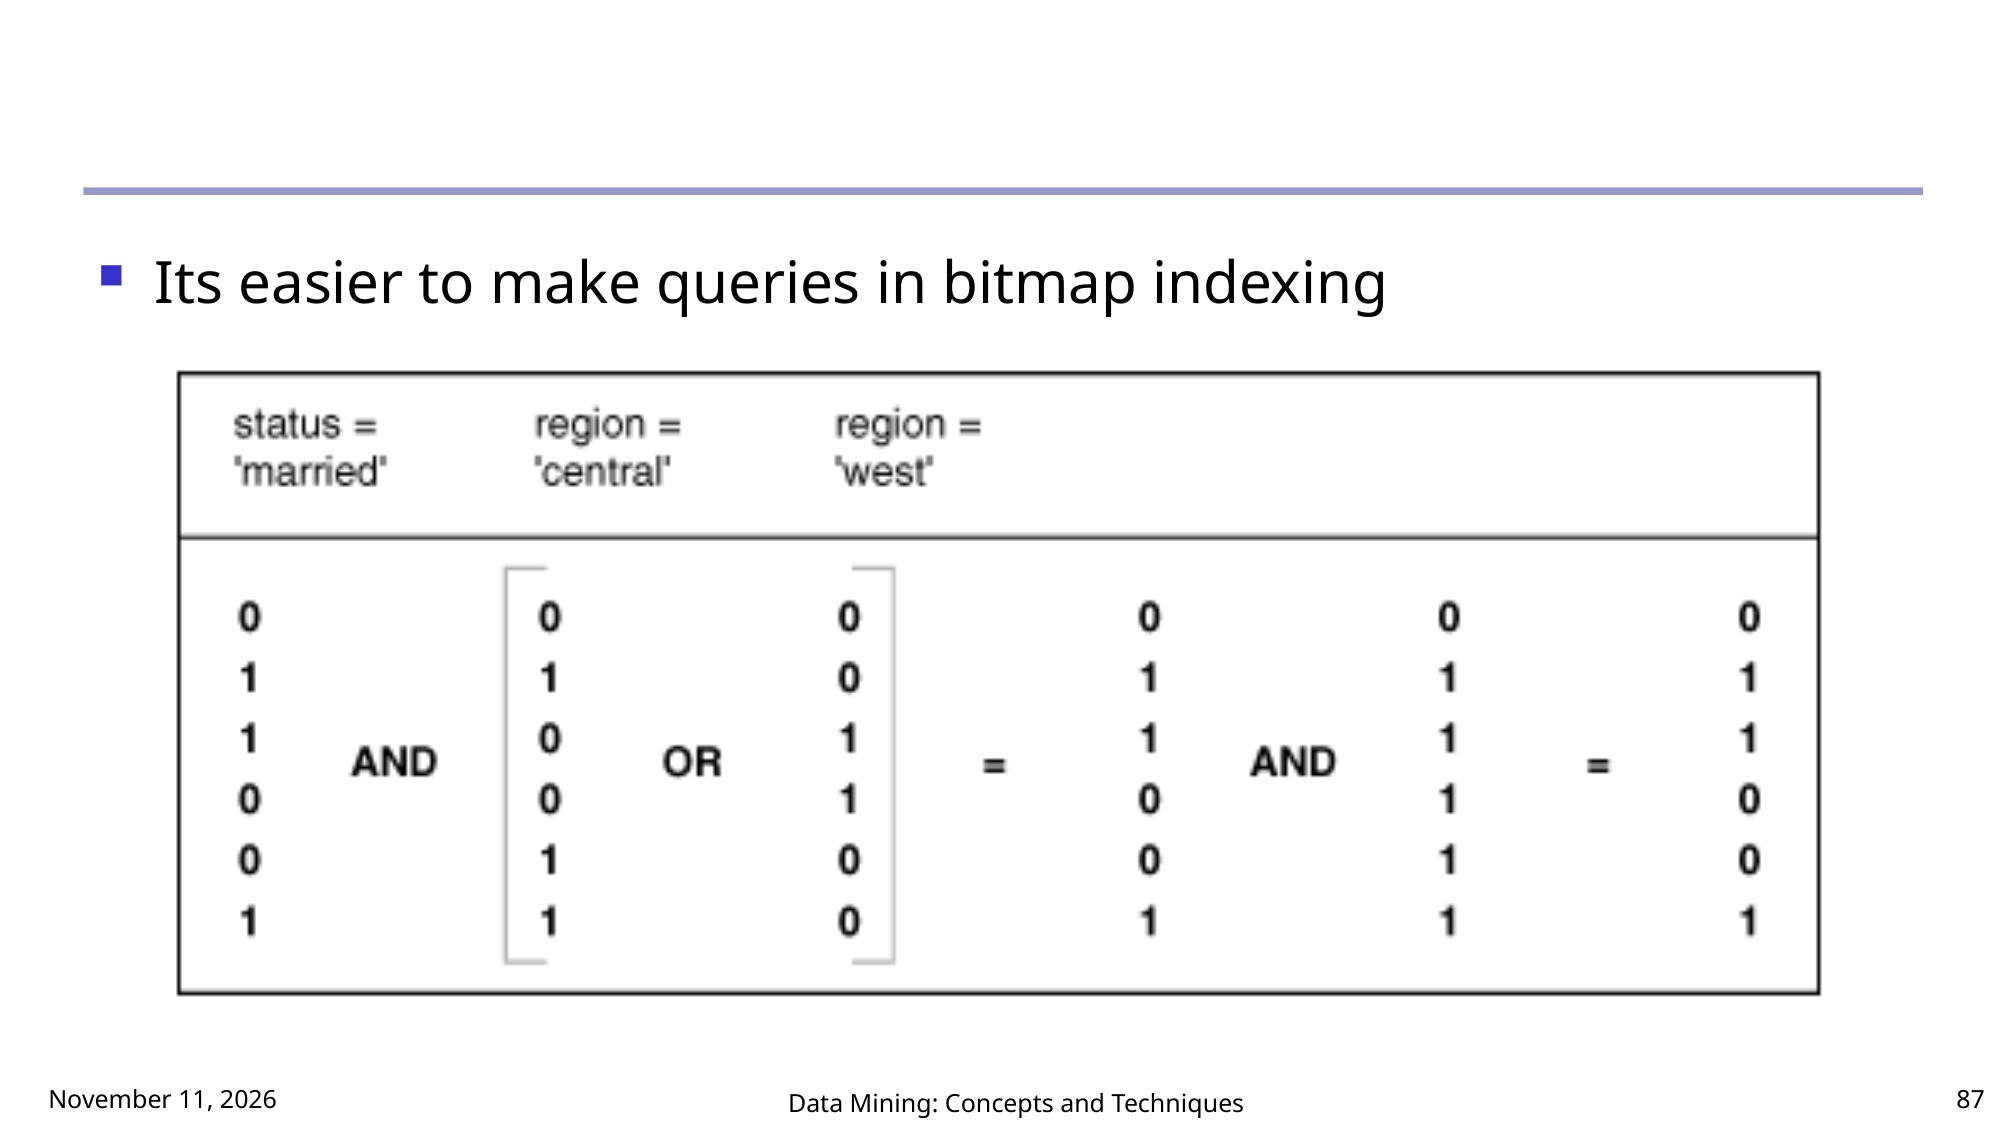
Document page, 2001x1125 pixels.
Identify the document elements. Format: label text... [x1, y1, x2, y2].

footer Data Mining: Concepts and Techniques [699, 1037, 1334, 1125]
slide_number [33, 1037, 451, 1125]
list Its easier to make queries in bitmap indexing [83, 237, 1917, 1063]
picture [175, 369, 1825, 1001]
slide_number 87 [1583, 1049, 2000, 1125]
